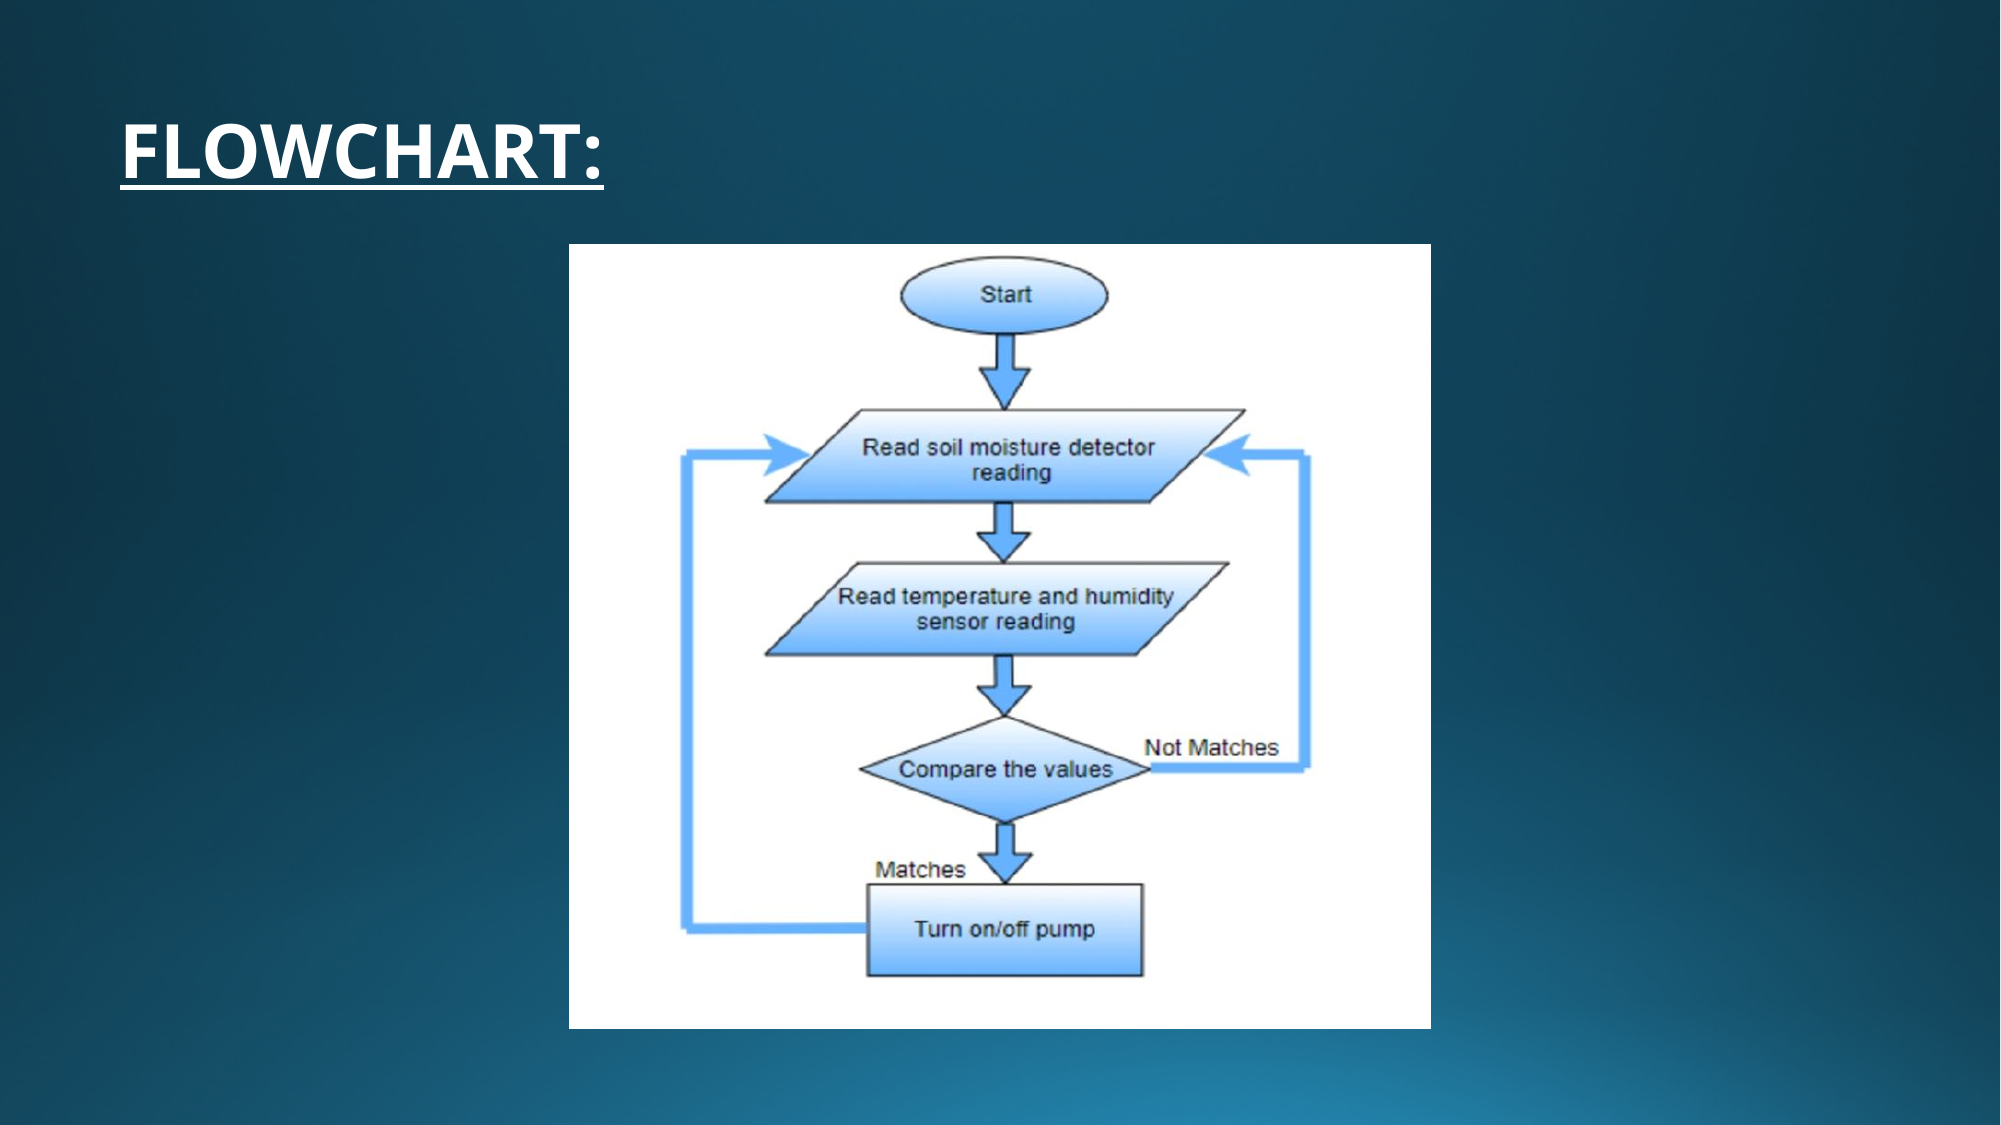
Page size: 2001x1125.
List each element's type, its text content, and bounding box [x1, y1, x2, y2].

picture [0, 0, 2001, 1125]
text_box FLOWCHART: [104, 96, 627, 202]
